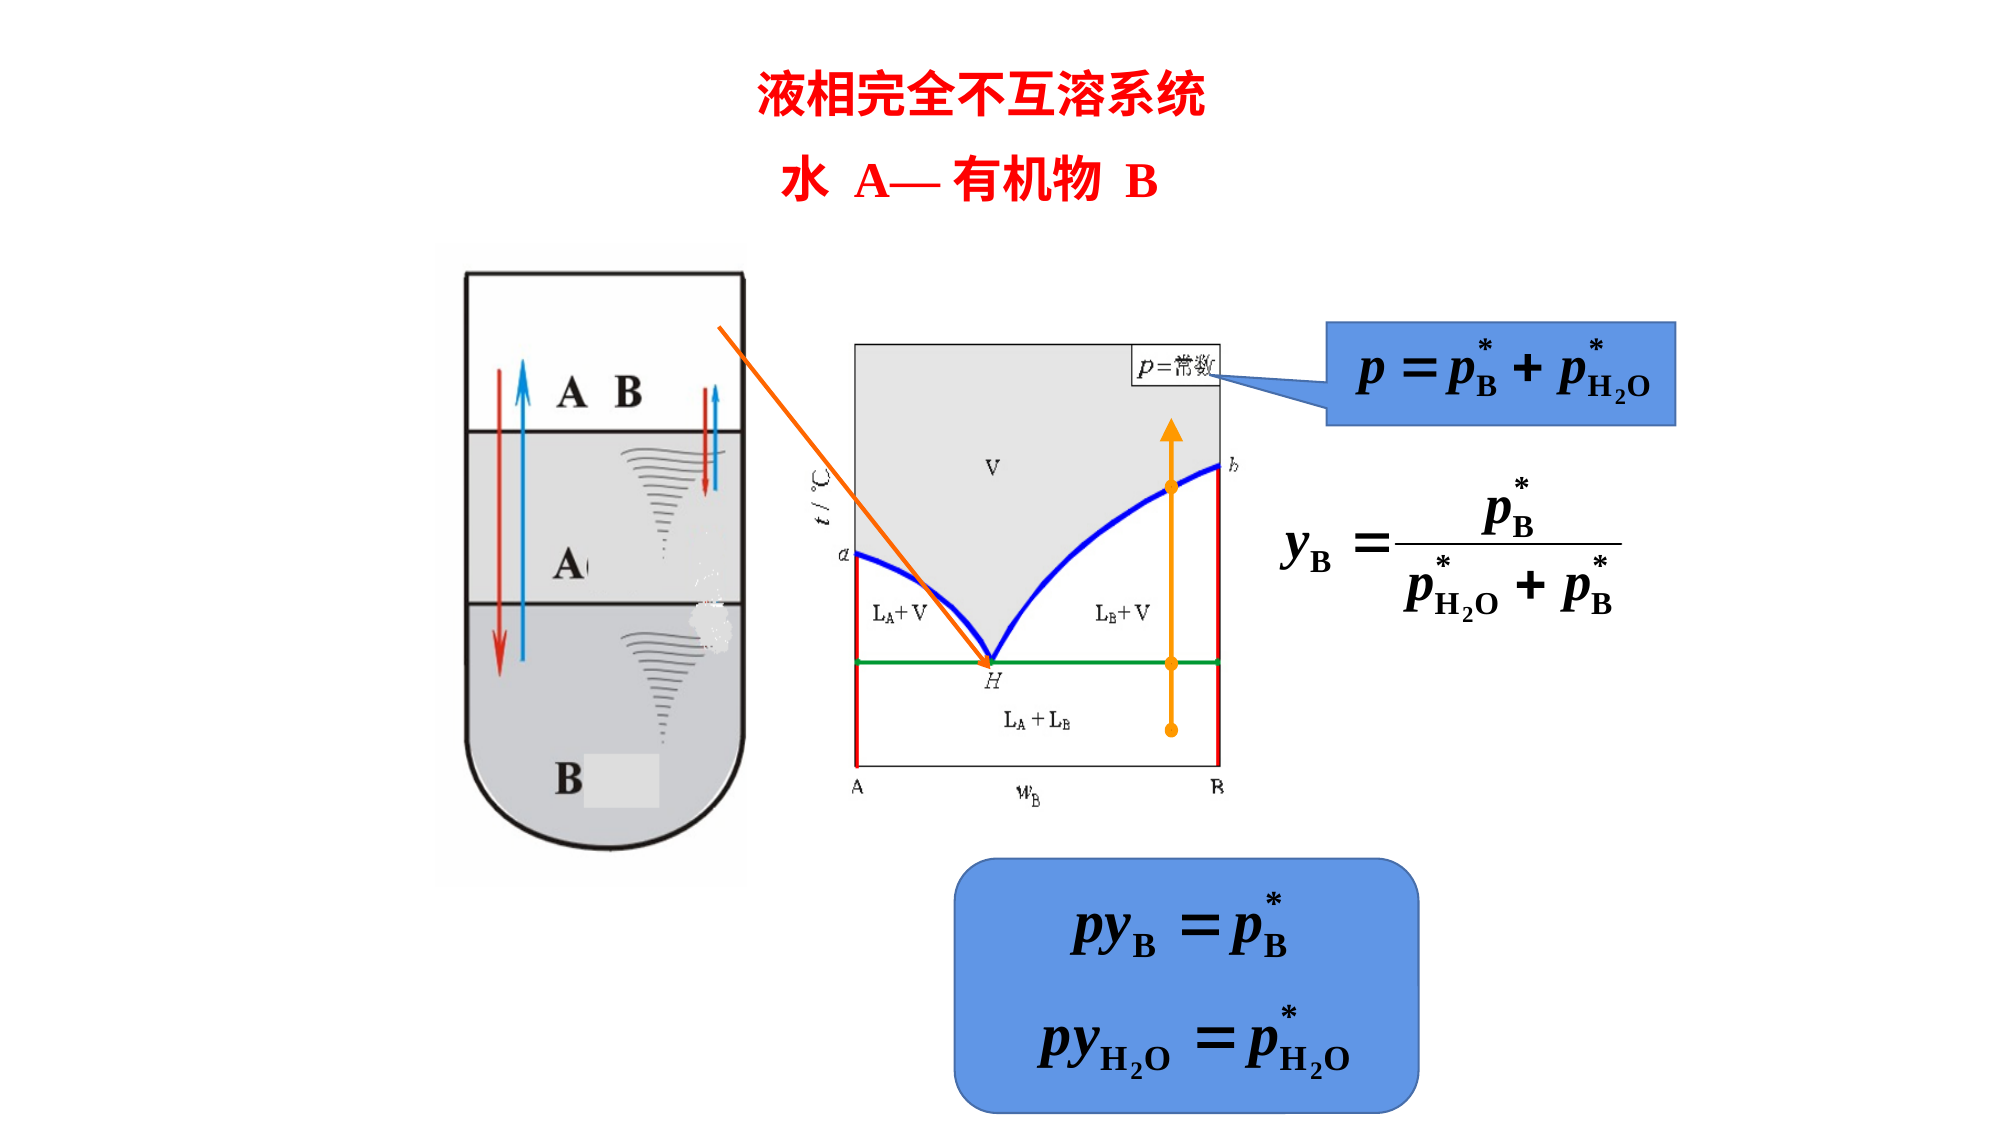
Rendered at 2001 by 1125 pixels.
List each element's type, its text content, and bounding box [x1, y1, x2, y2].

text_box [953, 857, 1420, 1115]
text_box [796, 332, 1246, 823]
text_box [718, 326, 991, 670]
text_box 液相完全不互溶系统 水 A—有机物 B [694, 54, 1246, 215]
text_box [1057, 877, 1298, 968]
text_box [1269, 462, 1631, 632]
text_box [1343, 325, 1661, 415]
picture [435, 243, 785, 887]
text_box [1024, 989, 1361, 1091]
text_box [1246, 321, 1677, 427]
